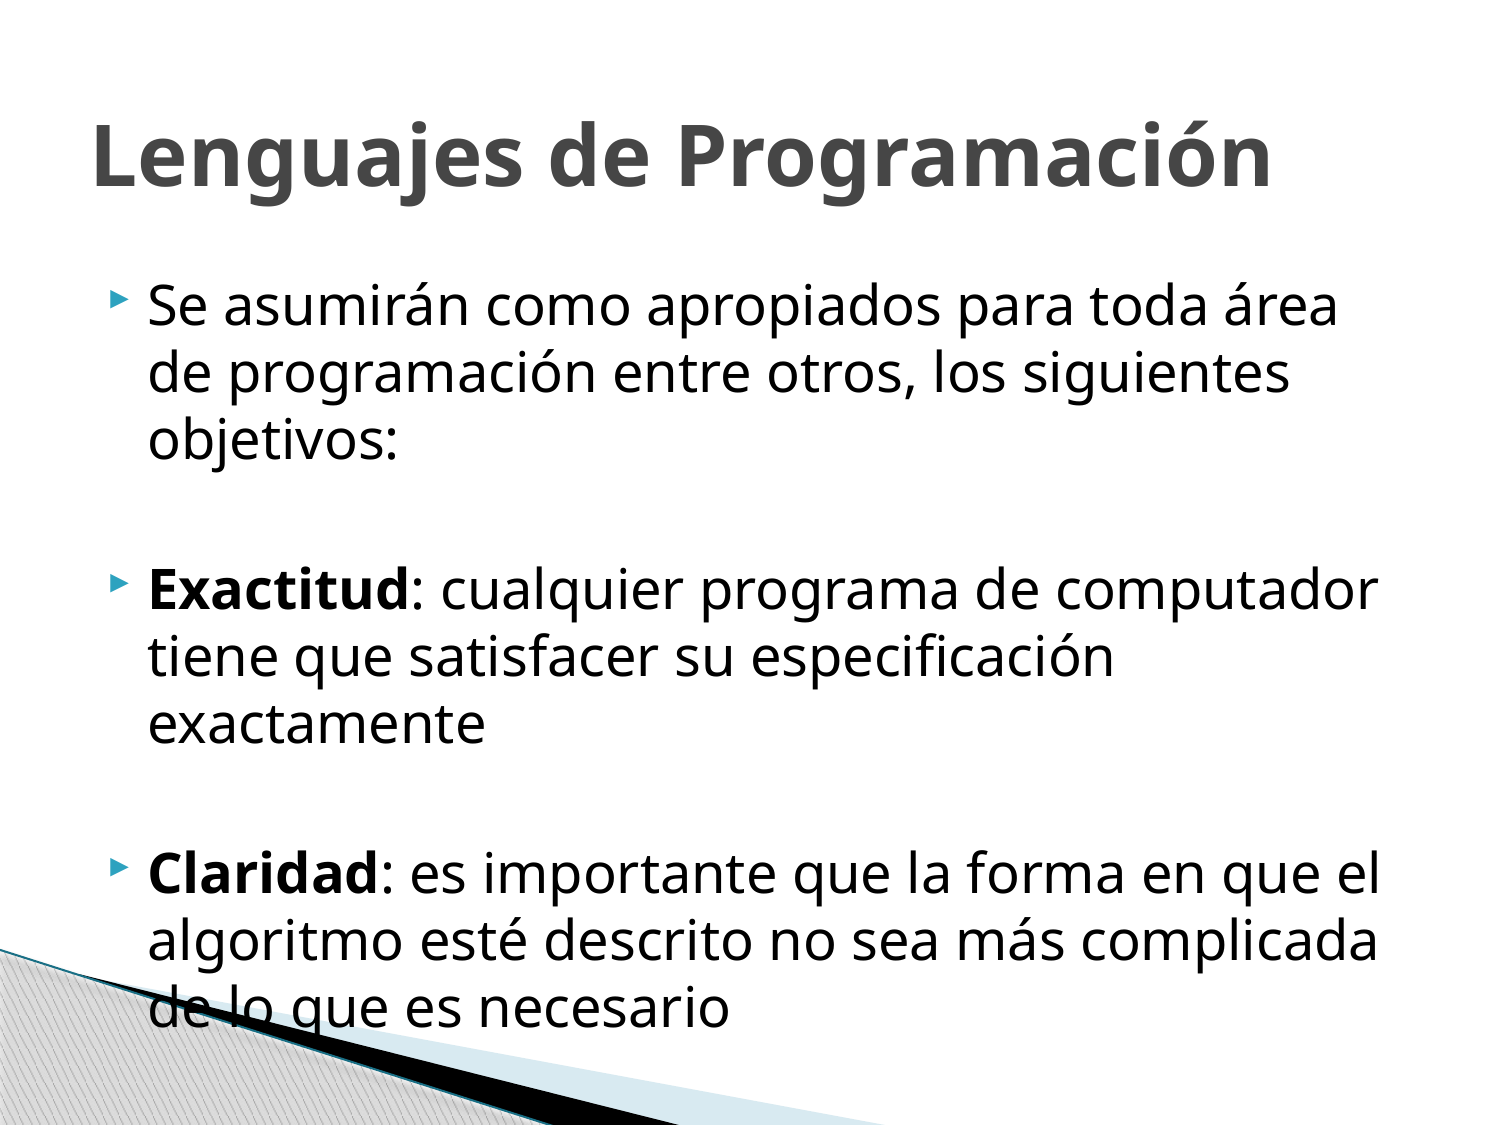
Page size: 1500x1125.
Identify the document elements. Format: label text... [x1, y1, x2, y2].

title Lenguajes de Programación [75, 42, 1425, 263]
list Se asumirán como apropiados para toda área de programación entre otros, los siguientes objetivos: Exactitud: cualquier programa de computador tiene que satisfacer su especificación exactamente Claridad: es importante que la forma en que el algoritmo esté descrito no sea más complicada de lo que es necesario [75, 263, 1412, 1047]
